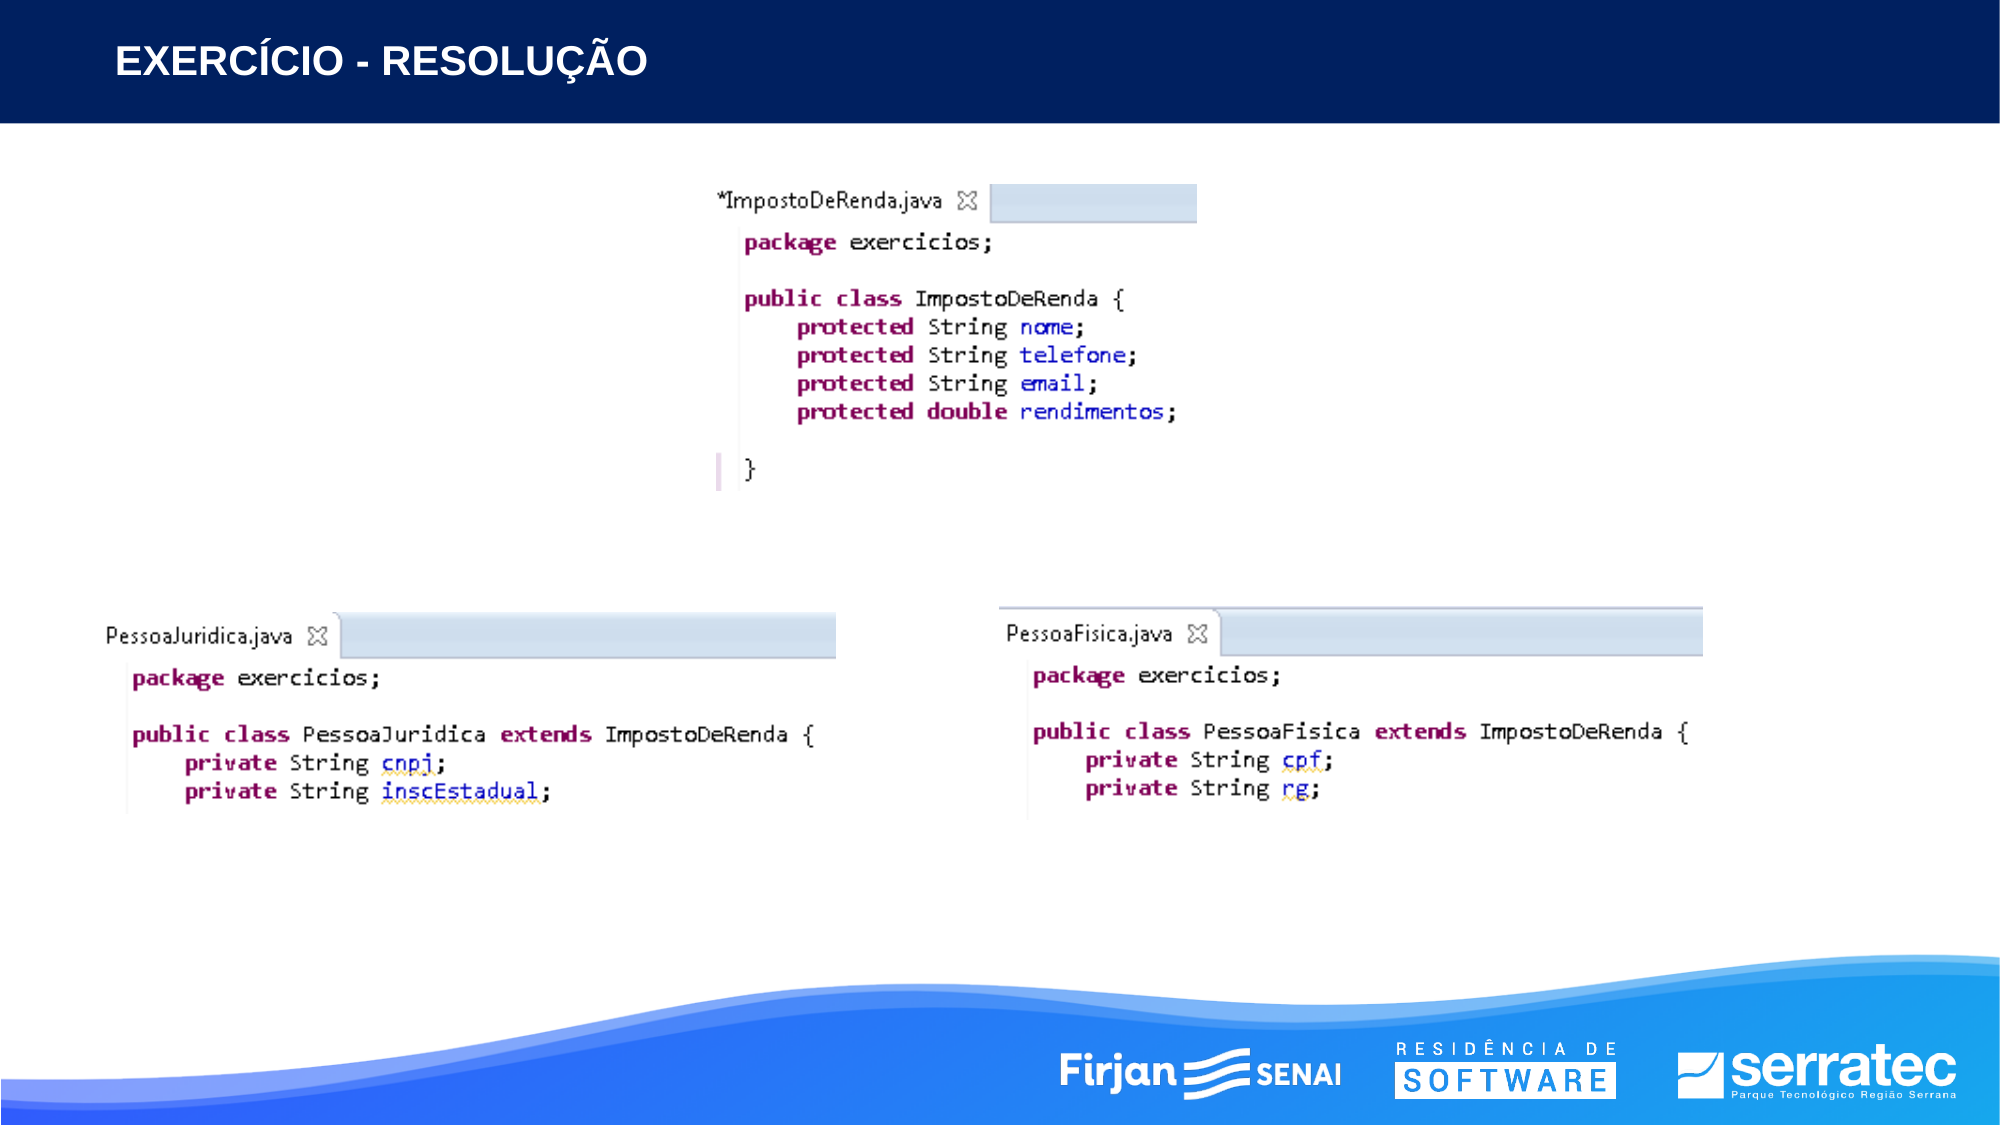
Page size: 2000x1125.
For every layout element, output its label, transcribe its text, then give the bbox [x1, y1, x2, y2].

title EXERCÍCIO - RESOLUÇÃO [99, 0, 1900, 118]
picture [716, 184, 1197, 491]
picture [1, 942, 2000, 1125]
picture [104, 612, 836, 814]
picture [999, 605, 1704, 821]
